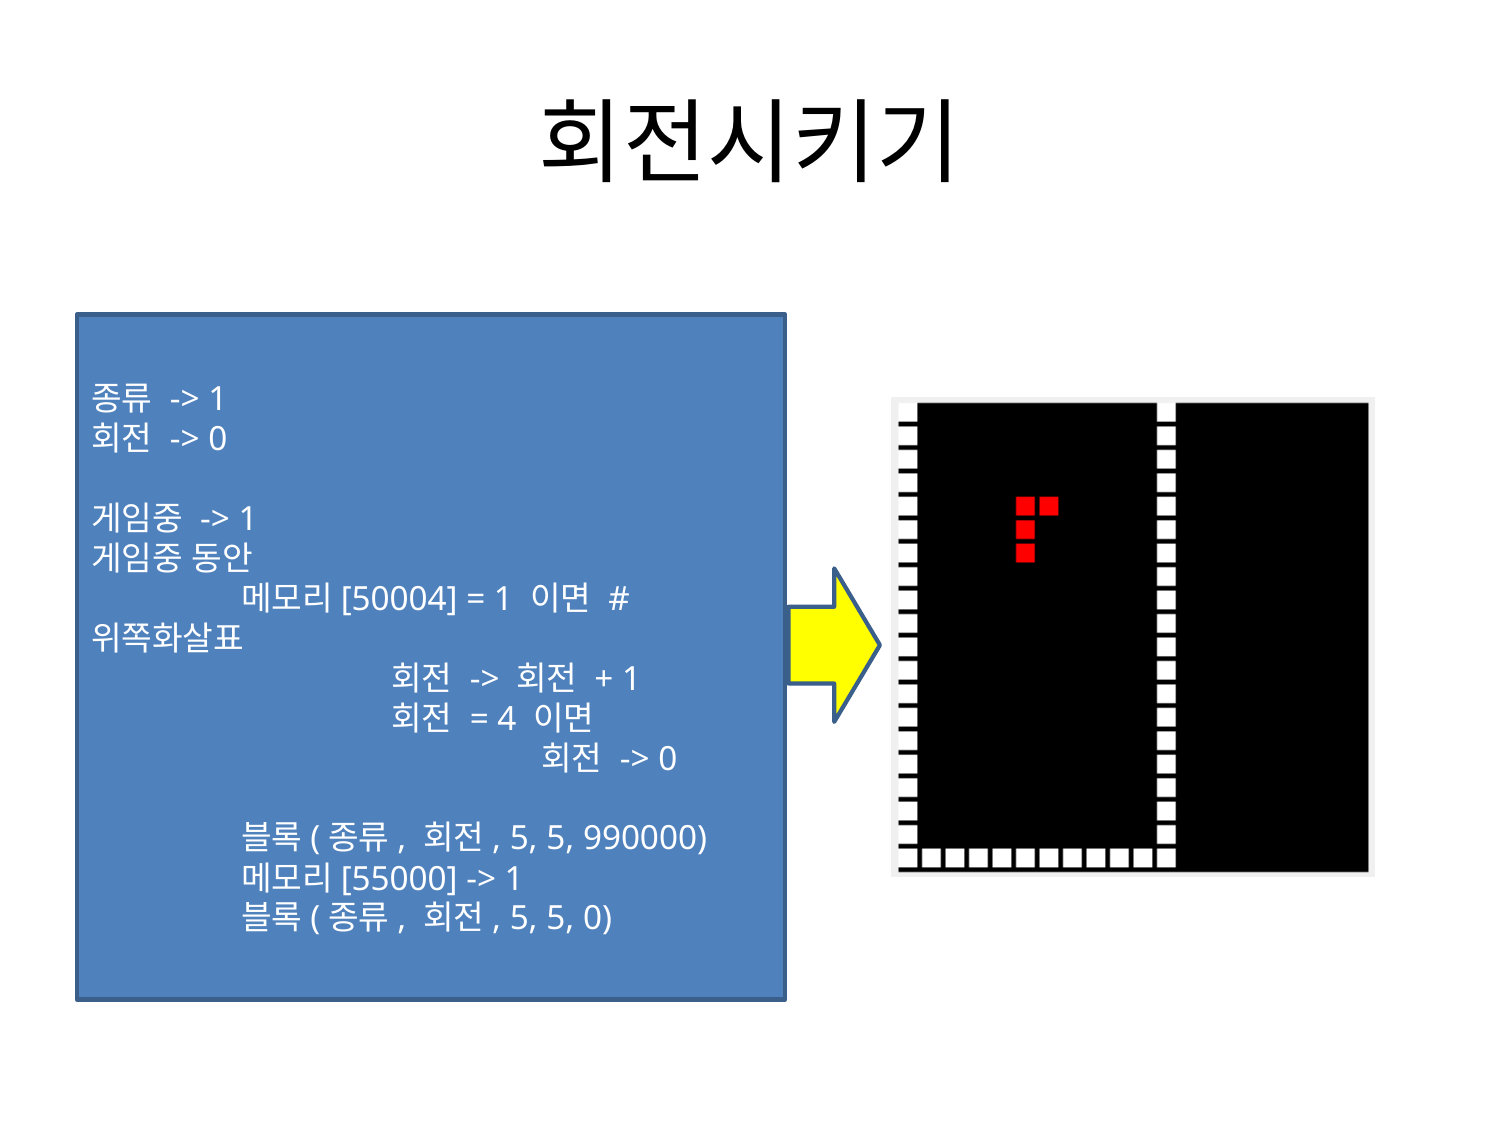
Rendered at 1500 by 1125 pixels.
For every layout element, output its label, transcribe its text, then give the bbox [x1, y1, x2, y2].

picture [891, 396, 1375, 878]
text_box 종류 -> 1 회전 -> 0 게임중 -> 1 게임중 동안 메모리[50004] = 1 이면 # 위쪽화살표 회전 -> 회전 + 1 회전 = 4 이면 회전 -> 0 블록(종류, 회전, 5, 5, 990000) 메모리[55000] -> 1 블록(종류, 회전, 5, 5, 0) [75, 312, 787, 1002]
title 회전시키기 [75, 45, 1425, 233]
text_box [786, 566, 882, 724]
